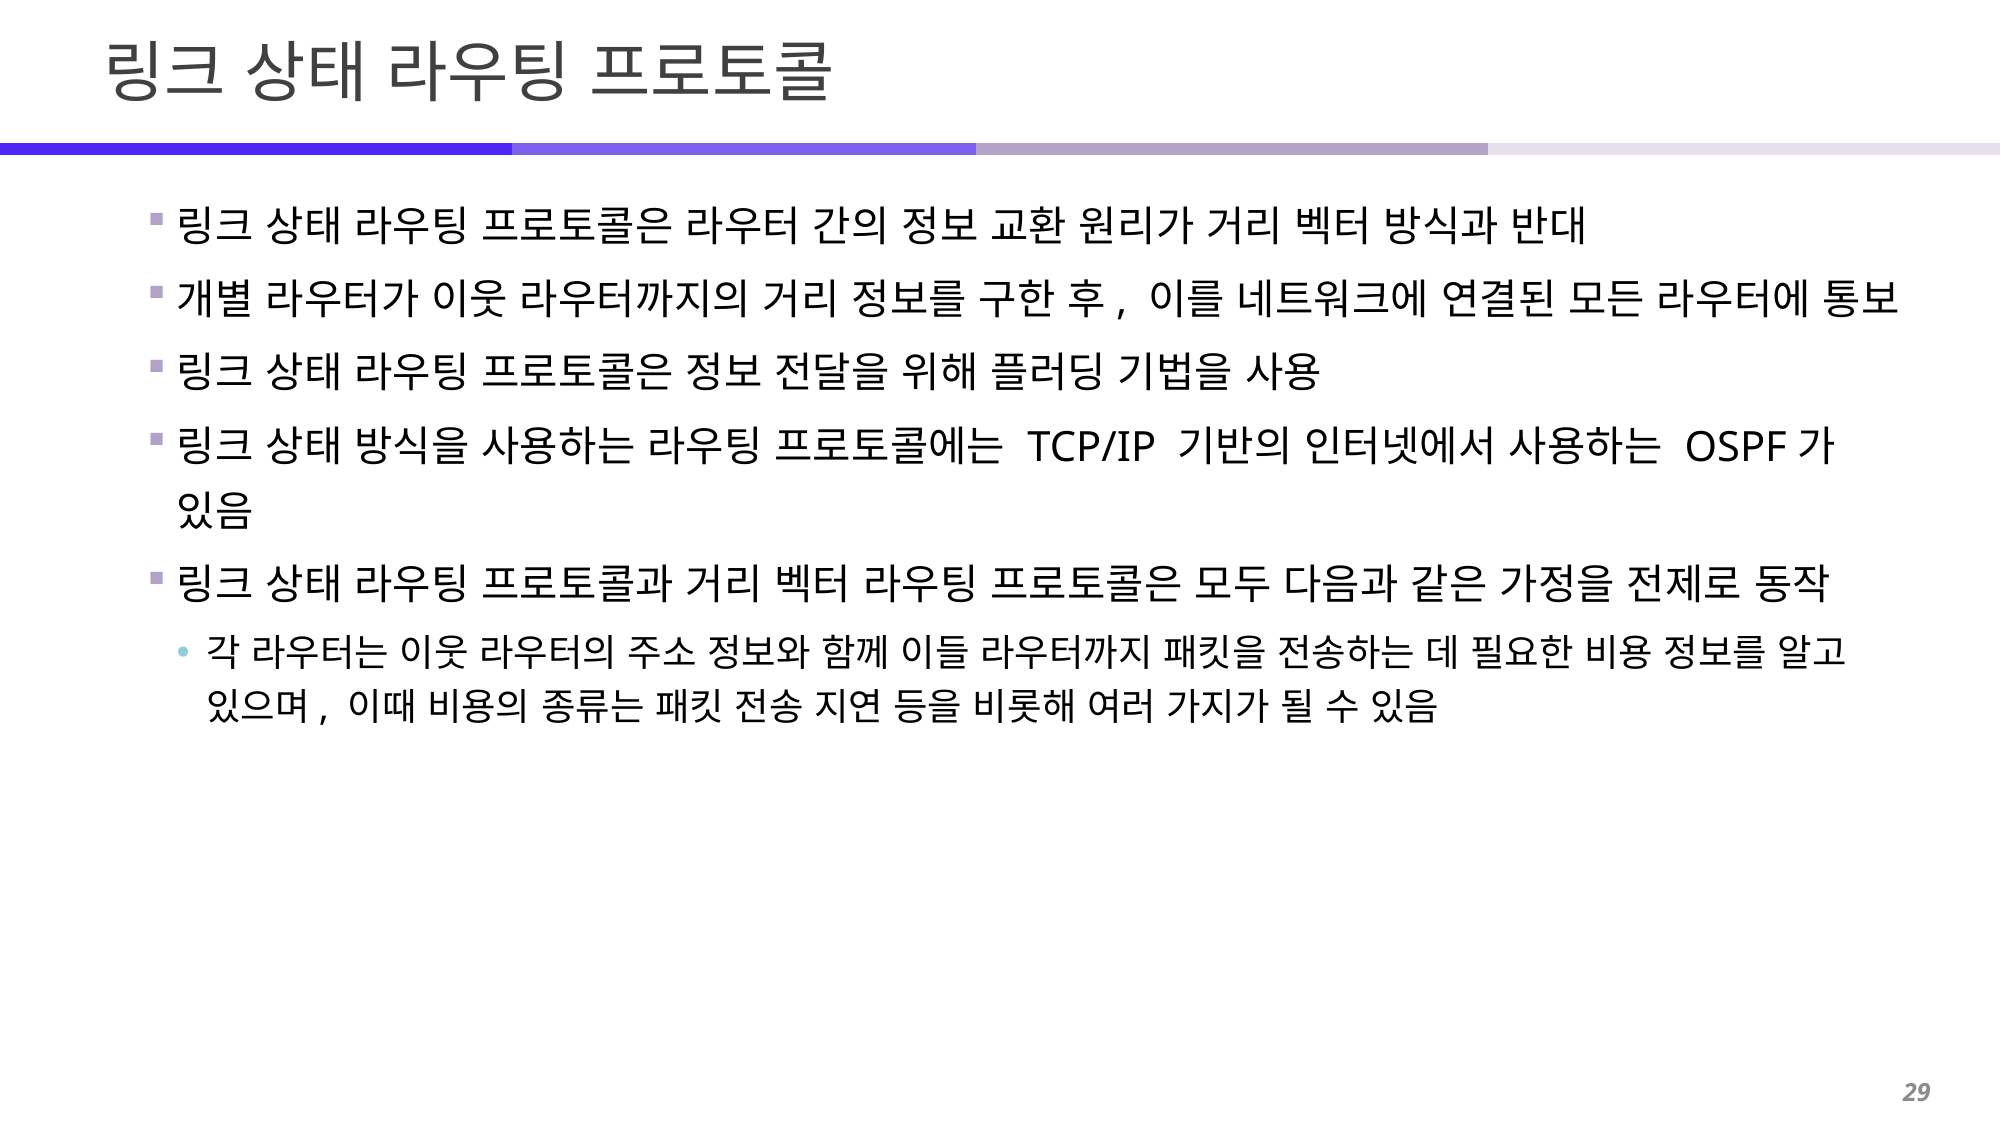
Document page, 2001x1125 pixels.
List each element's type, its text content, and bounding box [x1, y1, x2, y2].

title 링크 상태 라우팅 프로토콜 [88, 18, 1920, 122]
list 링크 상태 라우팅 프로토콜은 라우터 간의 정보 교환 원리가 거리 벡터 방식과 반대 개별 라우터가 이웃 라우터까지의 거리 정보를 구한 후, 이를 네트워크에 연결된 모든 라우터에 통보 링크 상태 라우팅 프로토콜은 정보 전달을 위해 플러딩 기법을 사용 링크 상태 방식을 사용하는 라우팅 프로토콜에는 TCP/IP 기반의 인터넷에서 사용하는 OSPF가 있음 링크 상태 라우팅 프로토콜과 거리 벡터 라우팅 프로토콜은 모두 다음과 같은 가정을 전제로 동작 각 라우터는 이웃 라우터의 주소 정보와 함께 이들 라우터까지 패킷을 전송하는 데 필요한 비용 정보를 알고 있으며, 이때 비용의 종류는 패킷 전송 지연 등을 비롯해 여러 가지가 될 수 있음 [88, 176, 1920, 1083]
